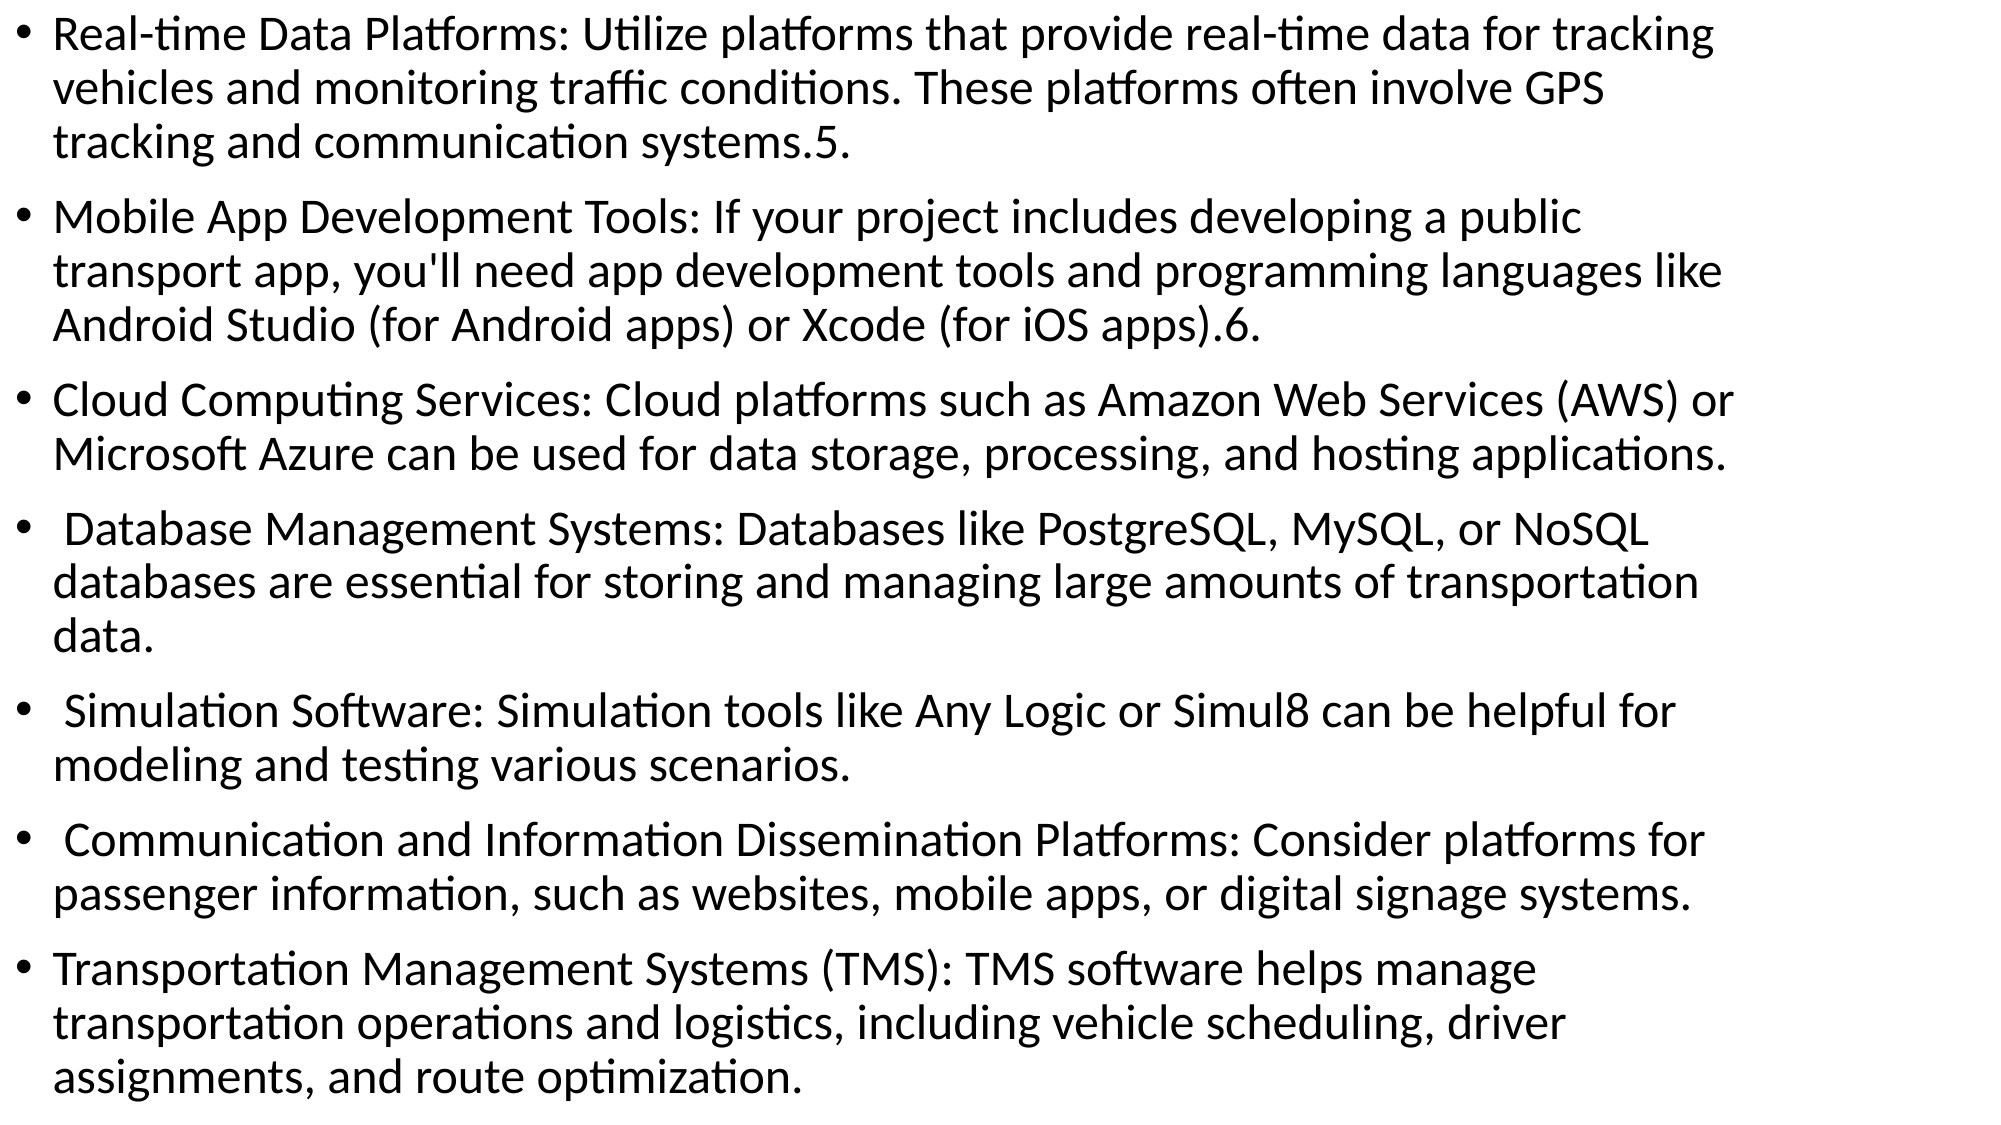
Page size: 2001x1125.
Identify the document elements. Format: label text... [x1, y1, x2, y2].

list Real-time Data Platforms: Utilize platforms that provide real-time data for tracking vehicles and monitoring traffic conditions. These platforms often involve GPS tracking and communication systems.5. Mobile App Development Tools: If your project includes developing a public transport app, you'll need app development tools and programming languages like Android Studio (for Android apps) or Xcode (for iOS apps).6. Cloud Computing Services: Cloud platforms such as Amazon Web Services (AWS) or Microsoft Azure can be used for data storage, processing, and hosting applications. Database Management Systems: Databases like PostgreSQL, MySQL, or NoSQL databases are essential for storing and managing large amounts of transportation data. Simulation Software: Simulation tools like Any Logic or Simul8 can be helpful for modeling and testing various scenarios. Communication and Information Dissemination Platforms: Consider platforms for passenger information, such as websites, mobile apps, or digital signage systems. Transportation Management Systems (TMS): TMS software helps manage transportation operations and logistics, including vehicle scheduling, driver assignments, and route optimization. [0, 0, 1786, 1125]
